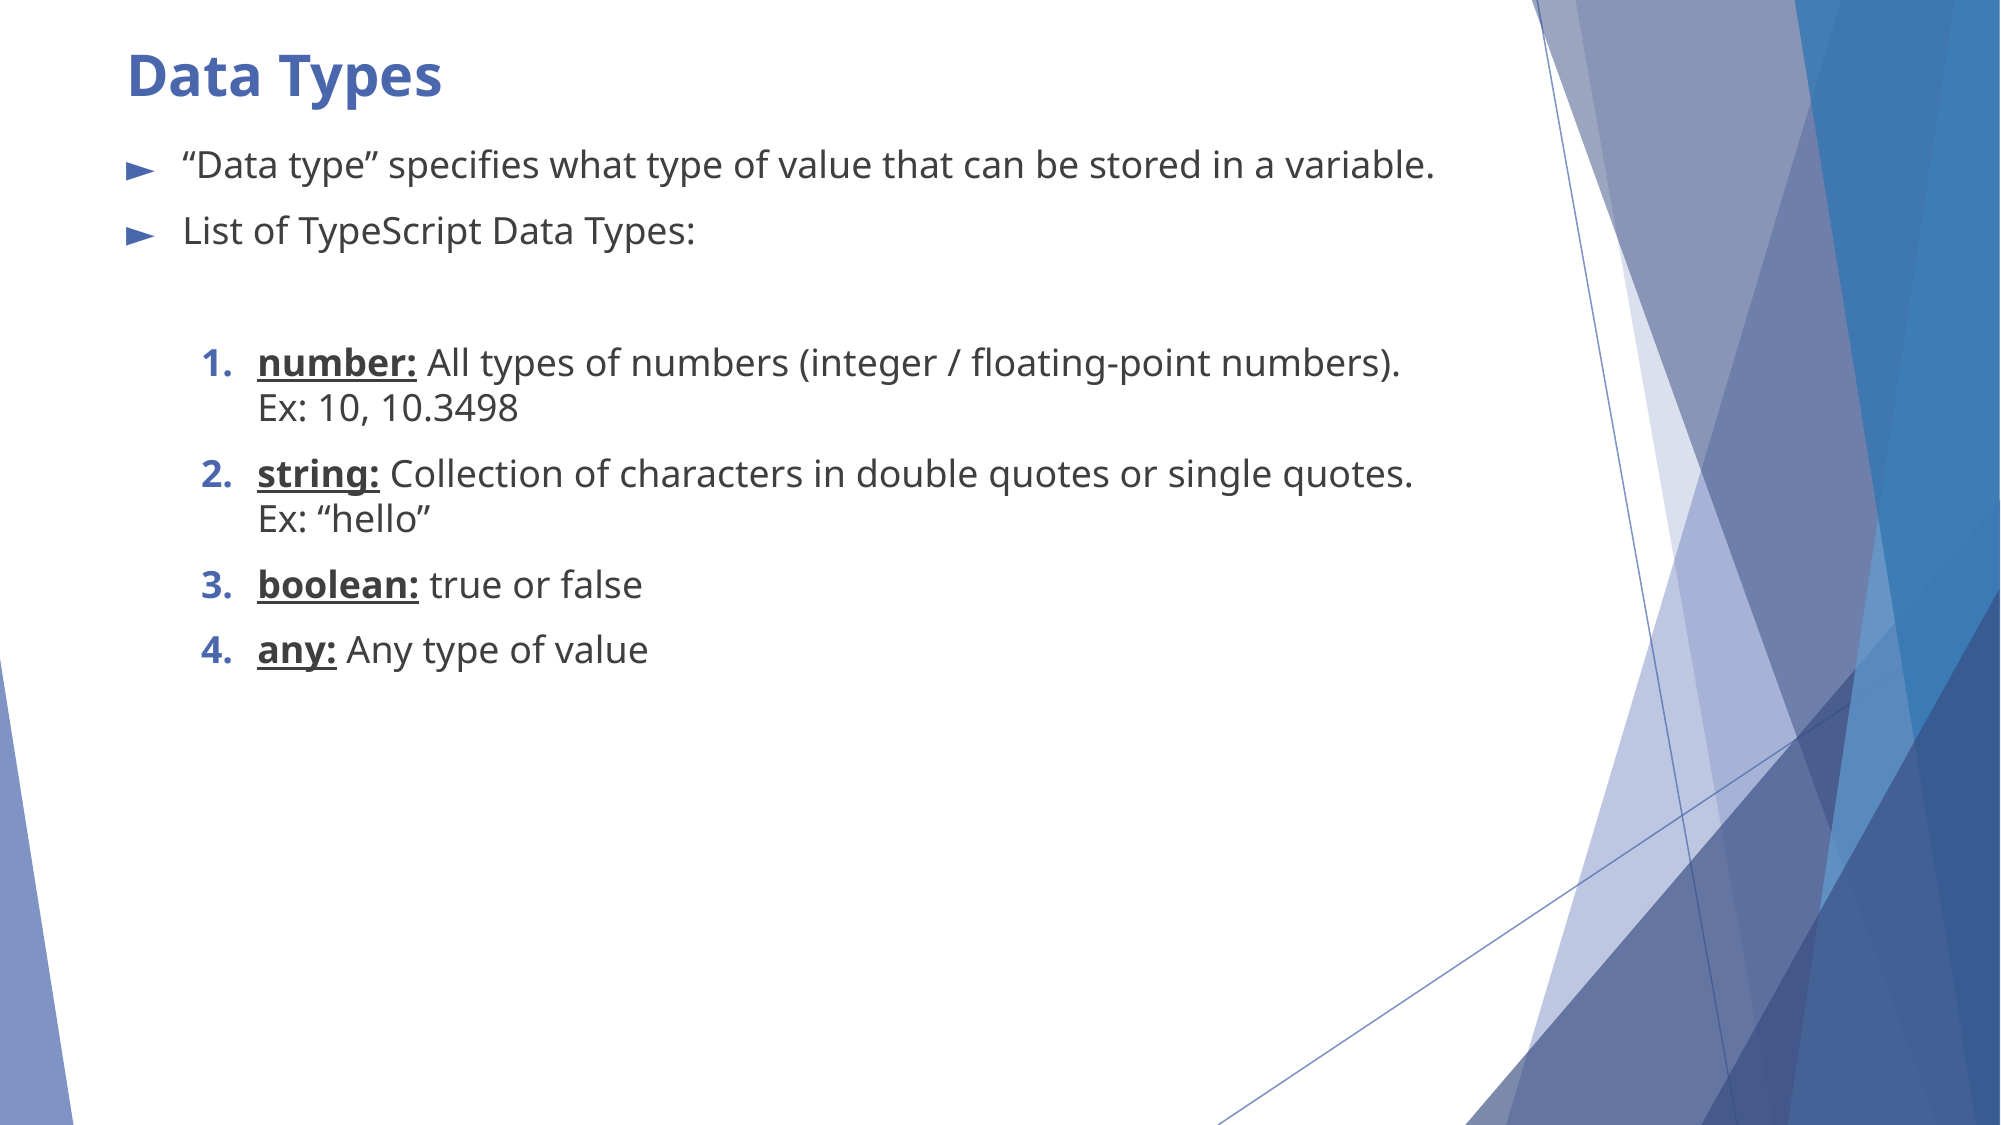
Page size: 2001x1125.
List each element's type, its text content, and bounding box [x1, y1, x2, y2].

title Data Types [111, 30, 1522, 116]
list “Data type” specifies what type of value that can be stored in a variable. List of TypeScript Data Types: number: All types of numbers (integer / floating-point numbers). Ex: 10, 10.3498 string: Collection of characters in double quotes or single quotes. Ex: “hello” boolean: true or false any: Any type of value [111, 133, 1584, 1101]
